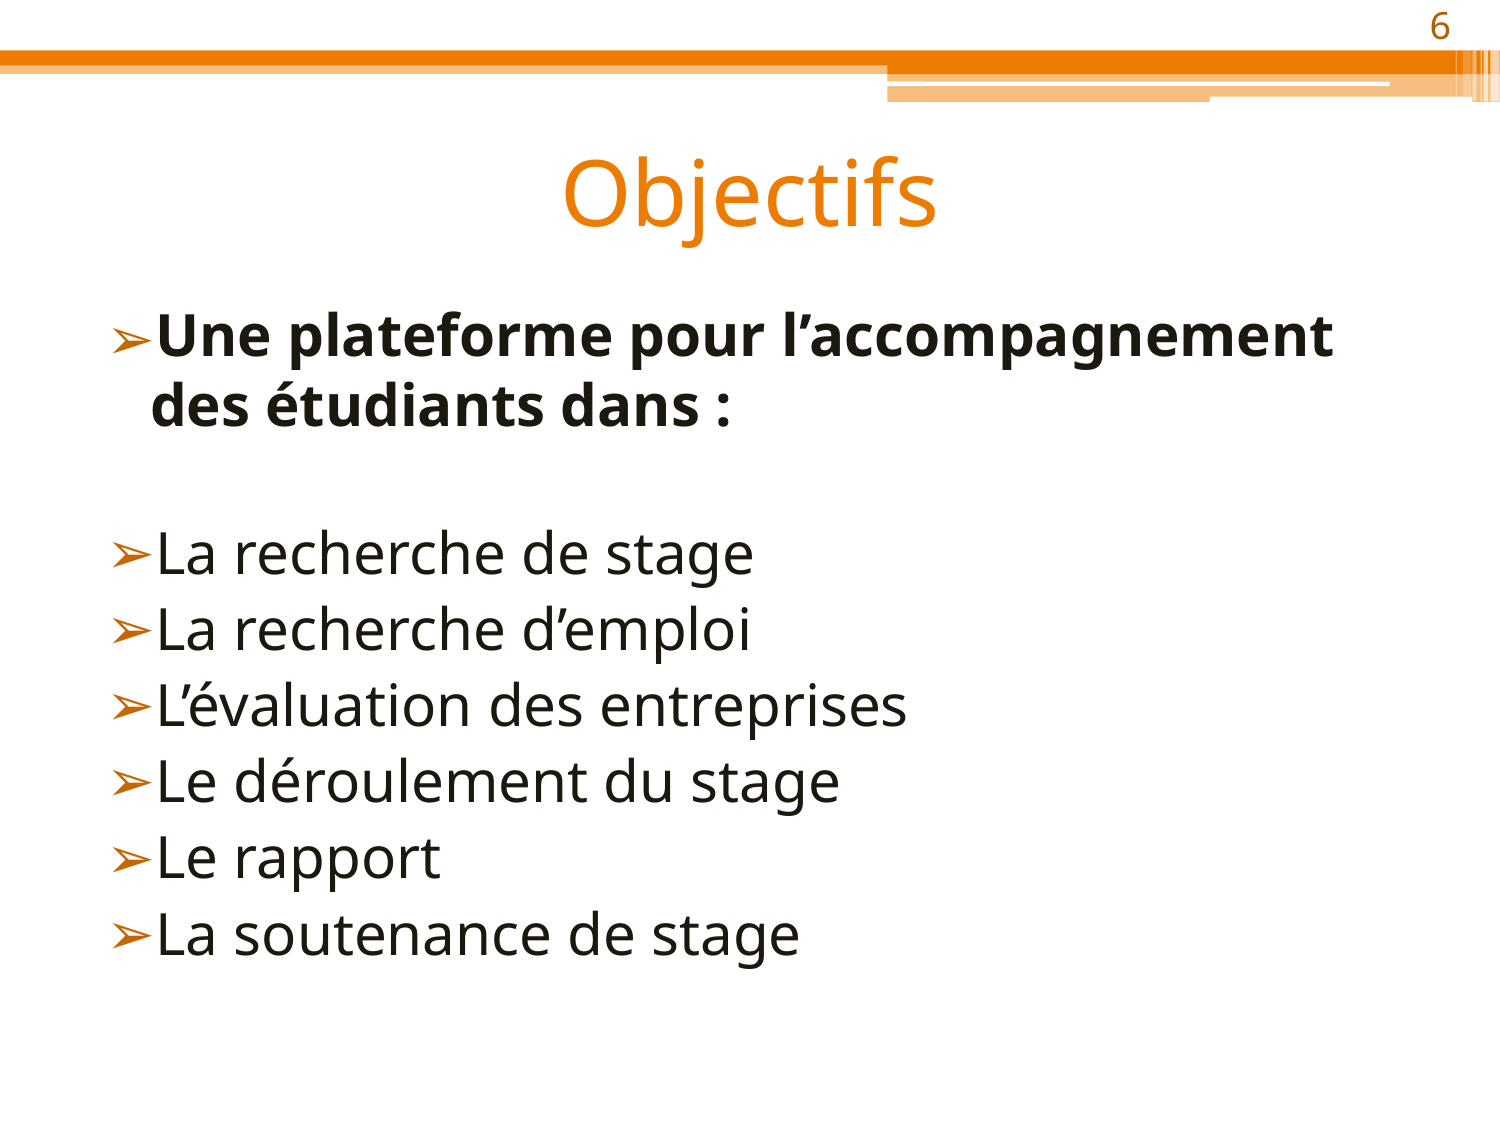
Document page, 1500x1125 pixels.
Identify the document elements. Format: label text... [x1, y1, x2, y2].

title Objectifs [75, 101, 1425, 277]
list Une plateforme pour l’accompagnement des étudiants dans : La recherche de stage La recherche d’emploi L’évaluation des entreprises Le déroulement du stage Le rapport La soutenance de stage [75, 290, 1425, 1047]
slide_number ‹#› [1341, 0, 1466, 61]
